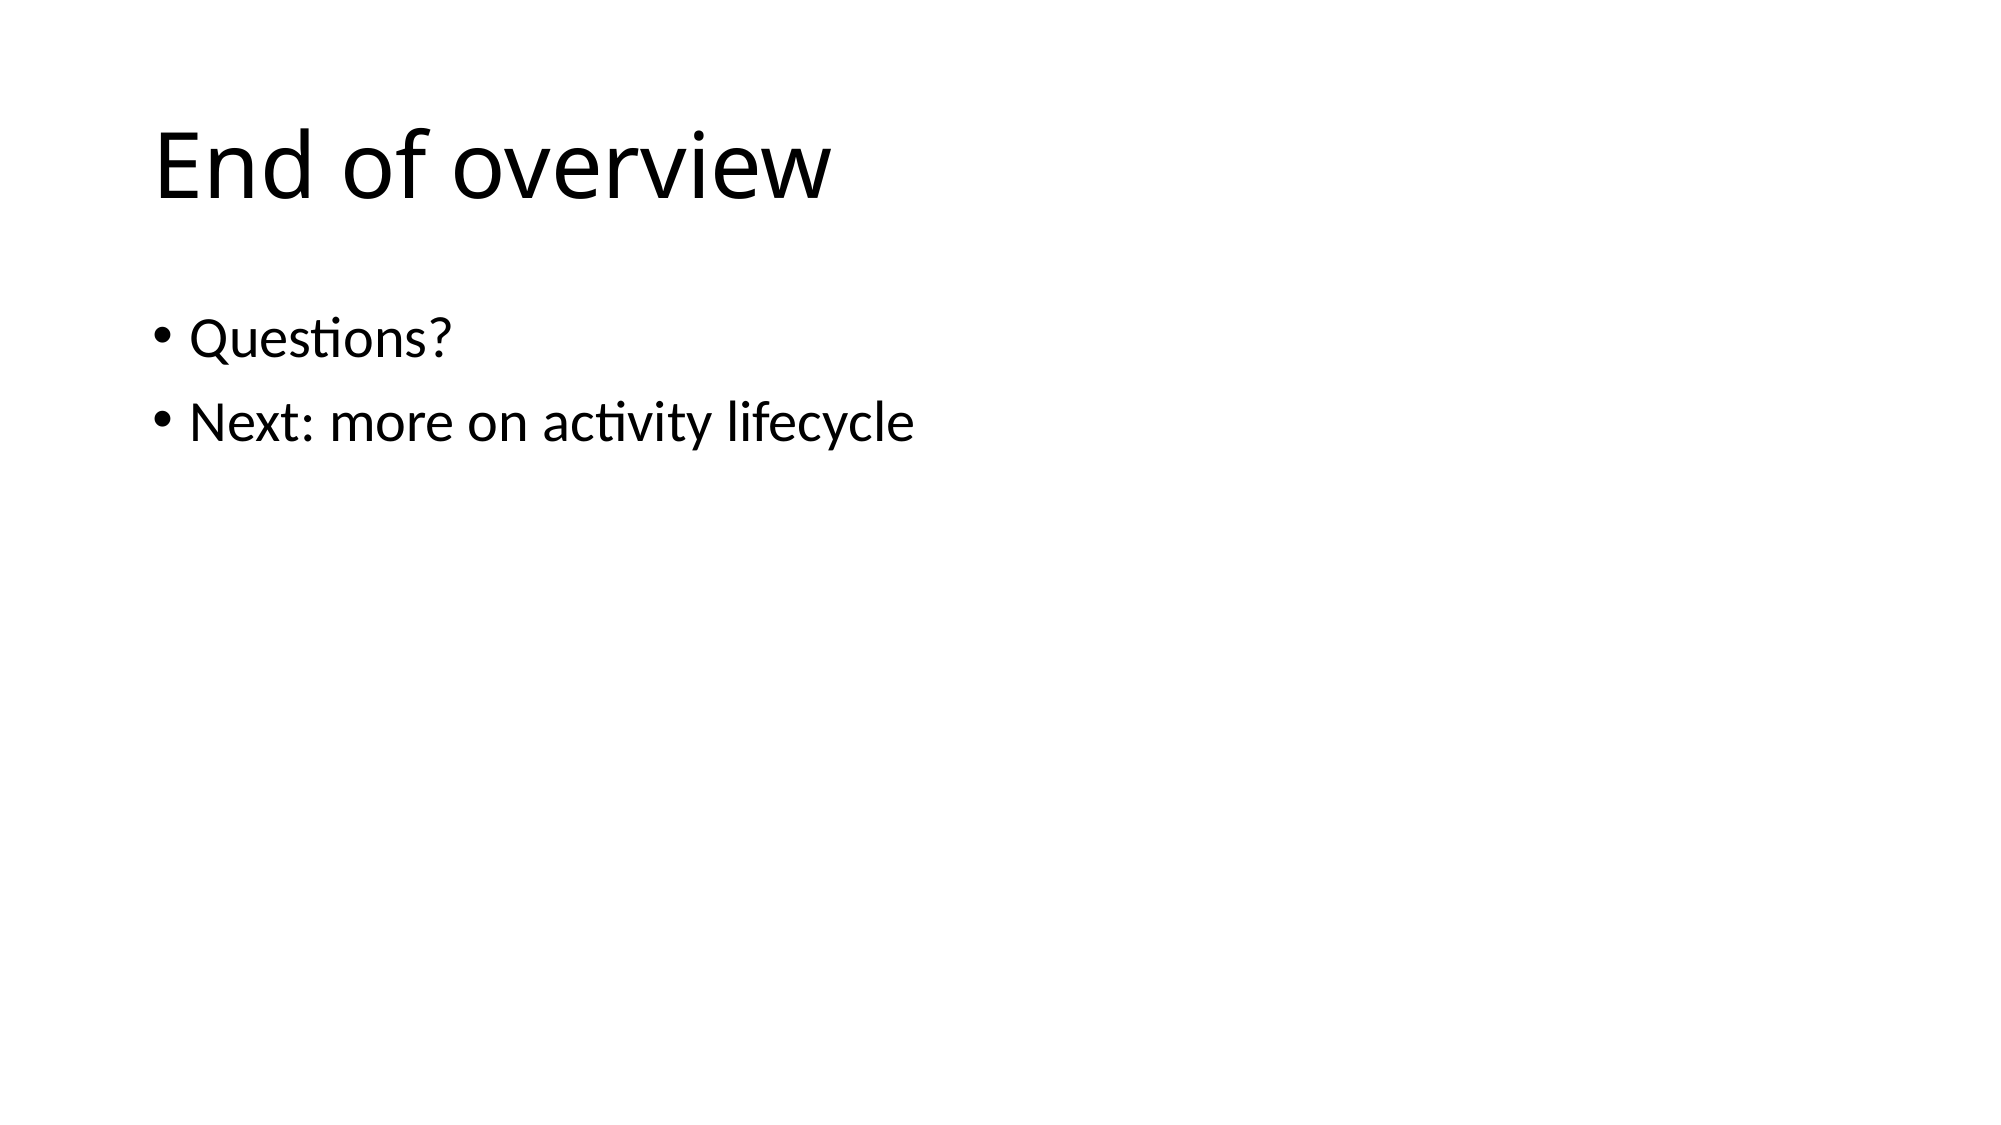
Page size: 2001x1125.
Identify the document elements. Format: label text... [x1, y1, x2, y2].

list Questions? Next: more on activity lifecycle [137, 299, 1863, 1014]
title End of overview [137, 59, 1863, 278]
